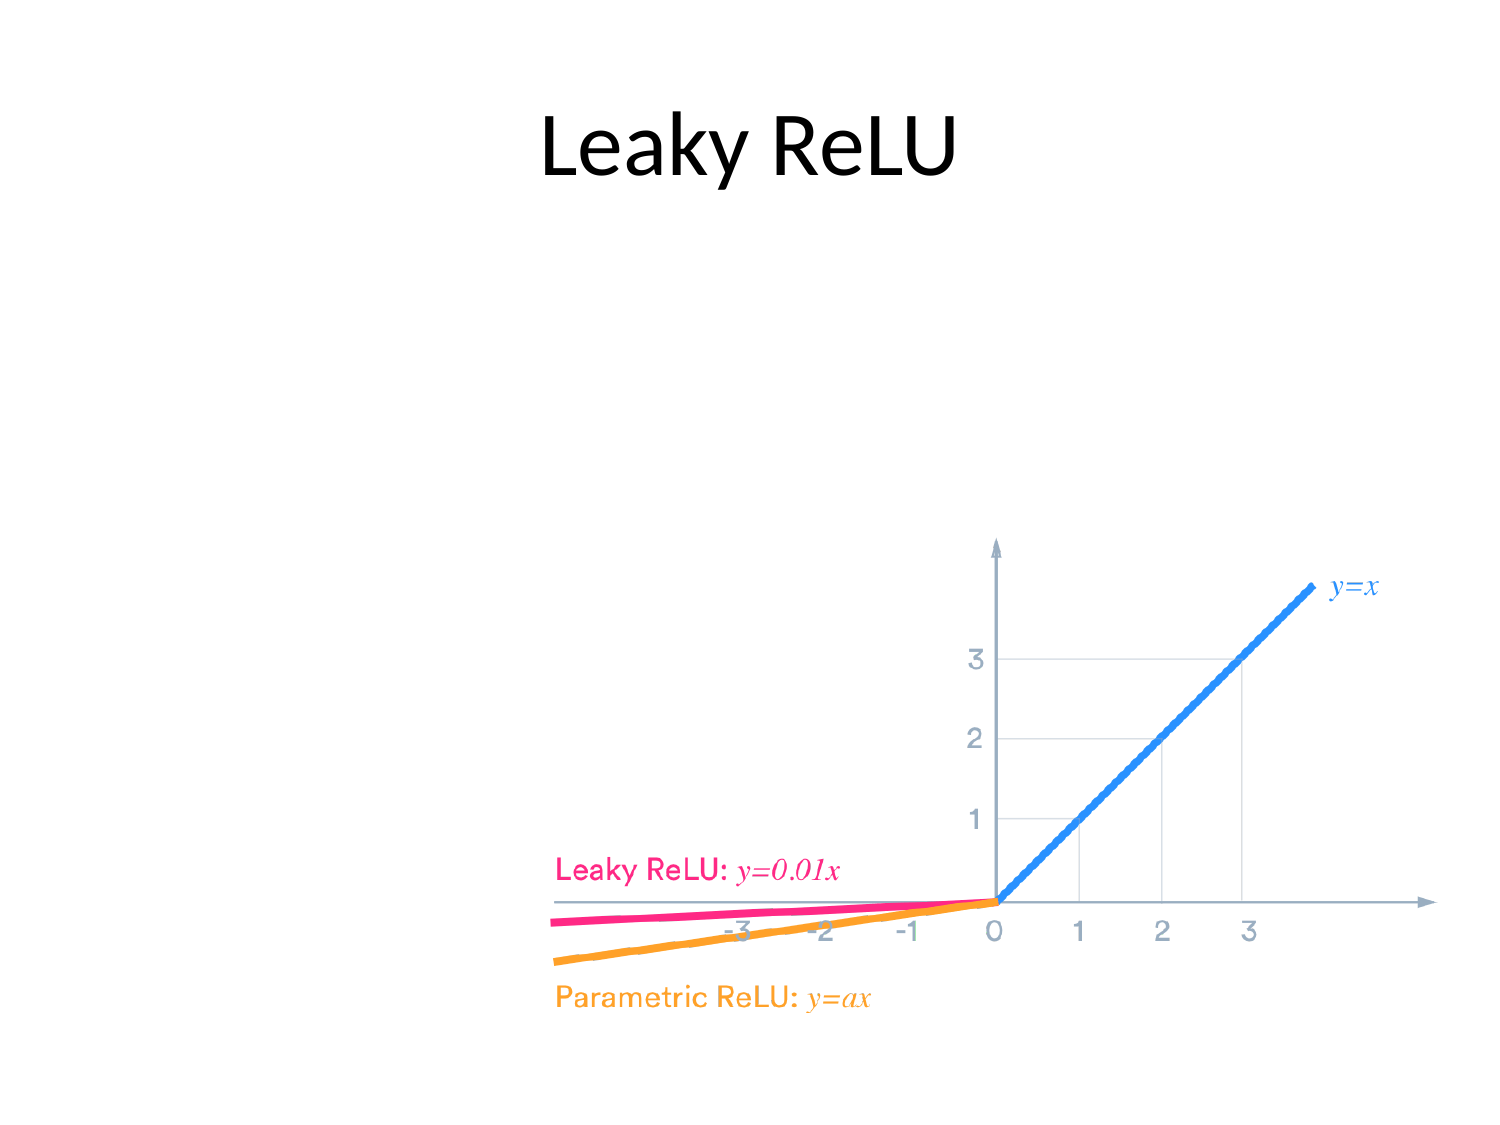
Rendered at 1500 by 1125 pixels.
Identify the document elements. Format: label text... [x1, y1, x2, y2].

title Leaky ReLU [75, 45, 1425, 233]
picture [549, 537, 1438, 1013]
